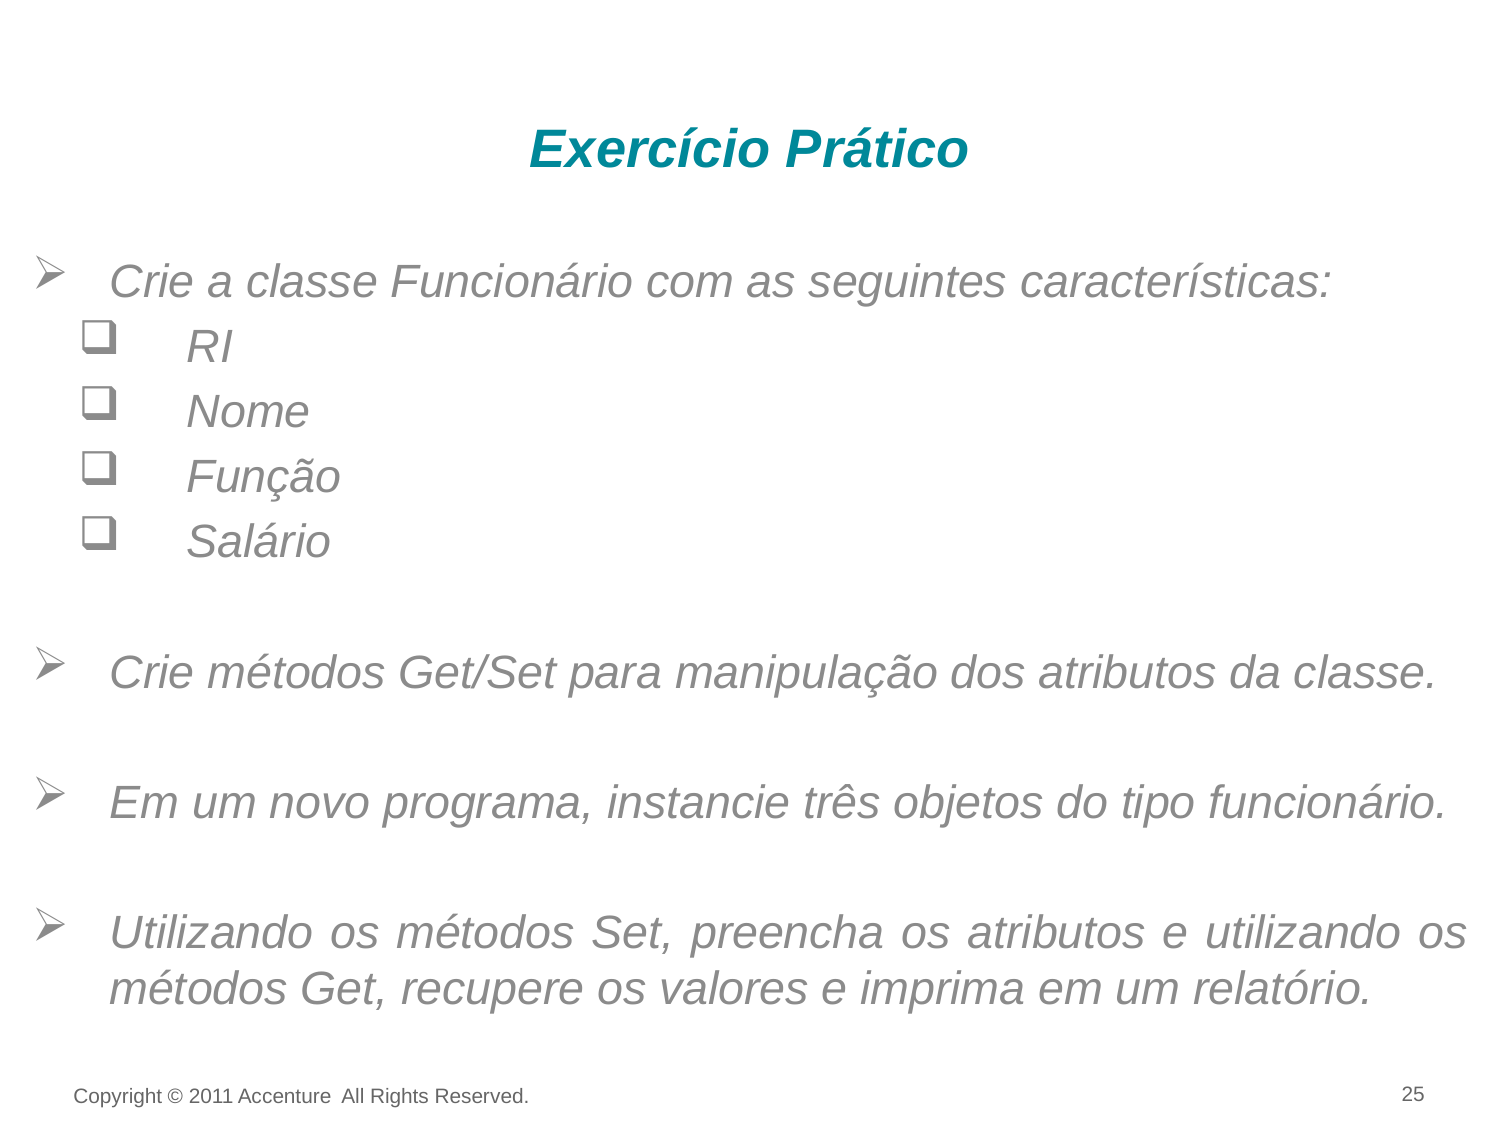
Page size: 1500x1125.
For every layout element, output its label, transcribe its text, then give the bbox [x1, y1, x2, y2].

subtitle Crie a classe Funcionário com as seguintes características: RI Nome Função Salário Crie métodos Get/Set para manipulação dos atributos da classe. Em um novo programa, instancie três objetos do tipo funcionário. Utilizando os métodos Set, preencha os atributos e utilizando os métodos Get, recupere os valores e imprima em um relatório. [32, 250, 1468, 1033]
text_box Exercício Prático [0, 0, 1500, 178]
